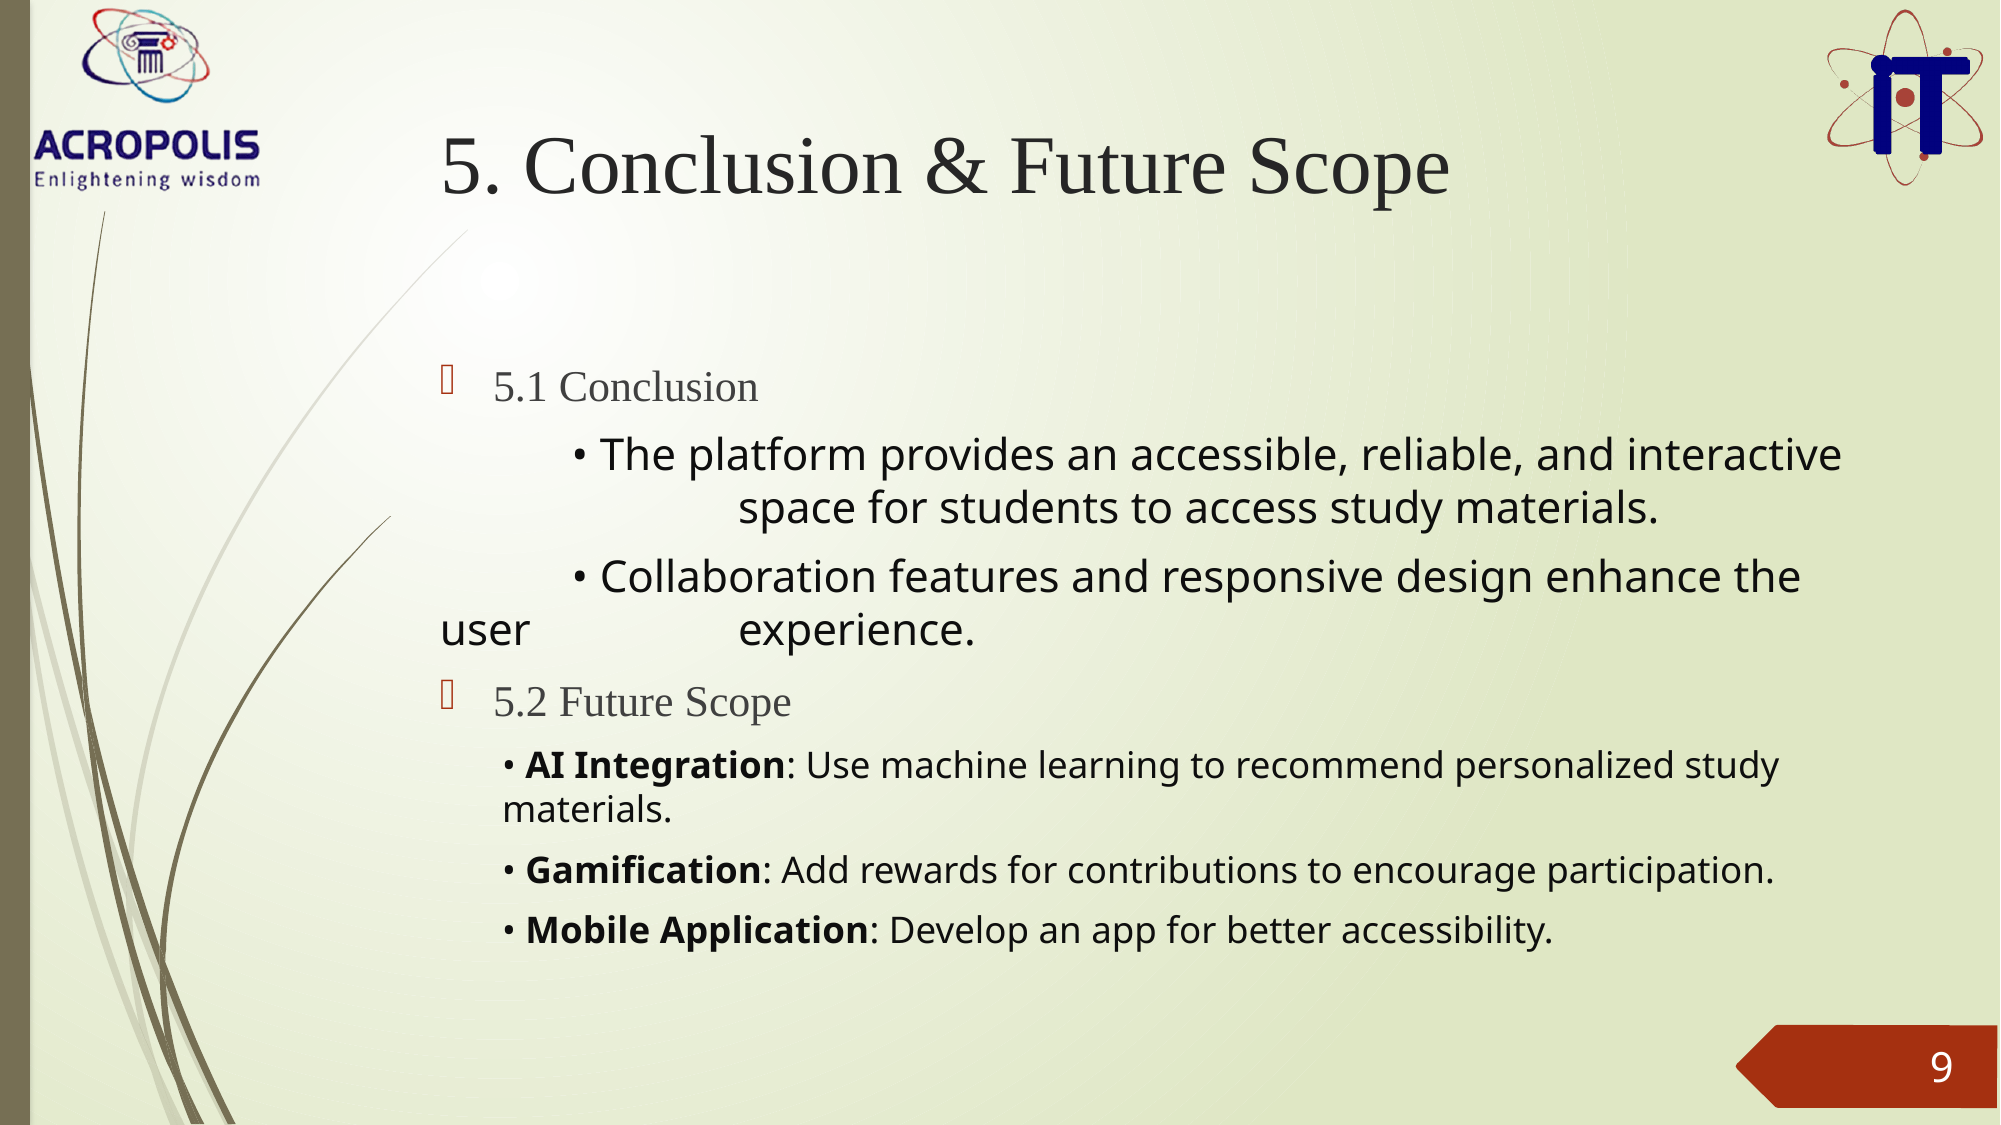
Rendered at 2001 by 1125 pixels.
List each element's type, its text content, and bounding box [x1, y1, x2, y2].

slide_number 9 [1840, 1039, 1969, 1100]
title 5. Conclusion & Future Scope [425, 102, 1888, 313]
list 5.1 Conclusion • The platform provides an accessible, reliable, and interactive space for students to access study materials. • Collaboration features and responsive design enhance the user experience. 5.2 Future Scope • AI Integration: Use machine learning to recommend personalized study materials. • Gamification: Add rewards for contributions to encourage participation. • Mobile Application: Develop an app for better accessibility. [424, 350, 1888, 970]
picture [1821, 0, 1989, 232]
picture [25, 0, 265, 204]
